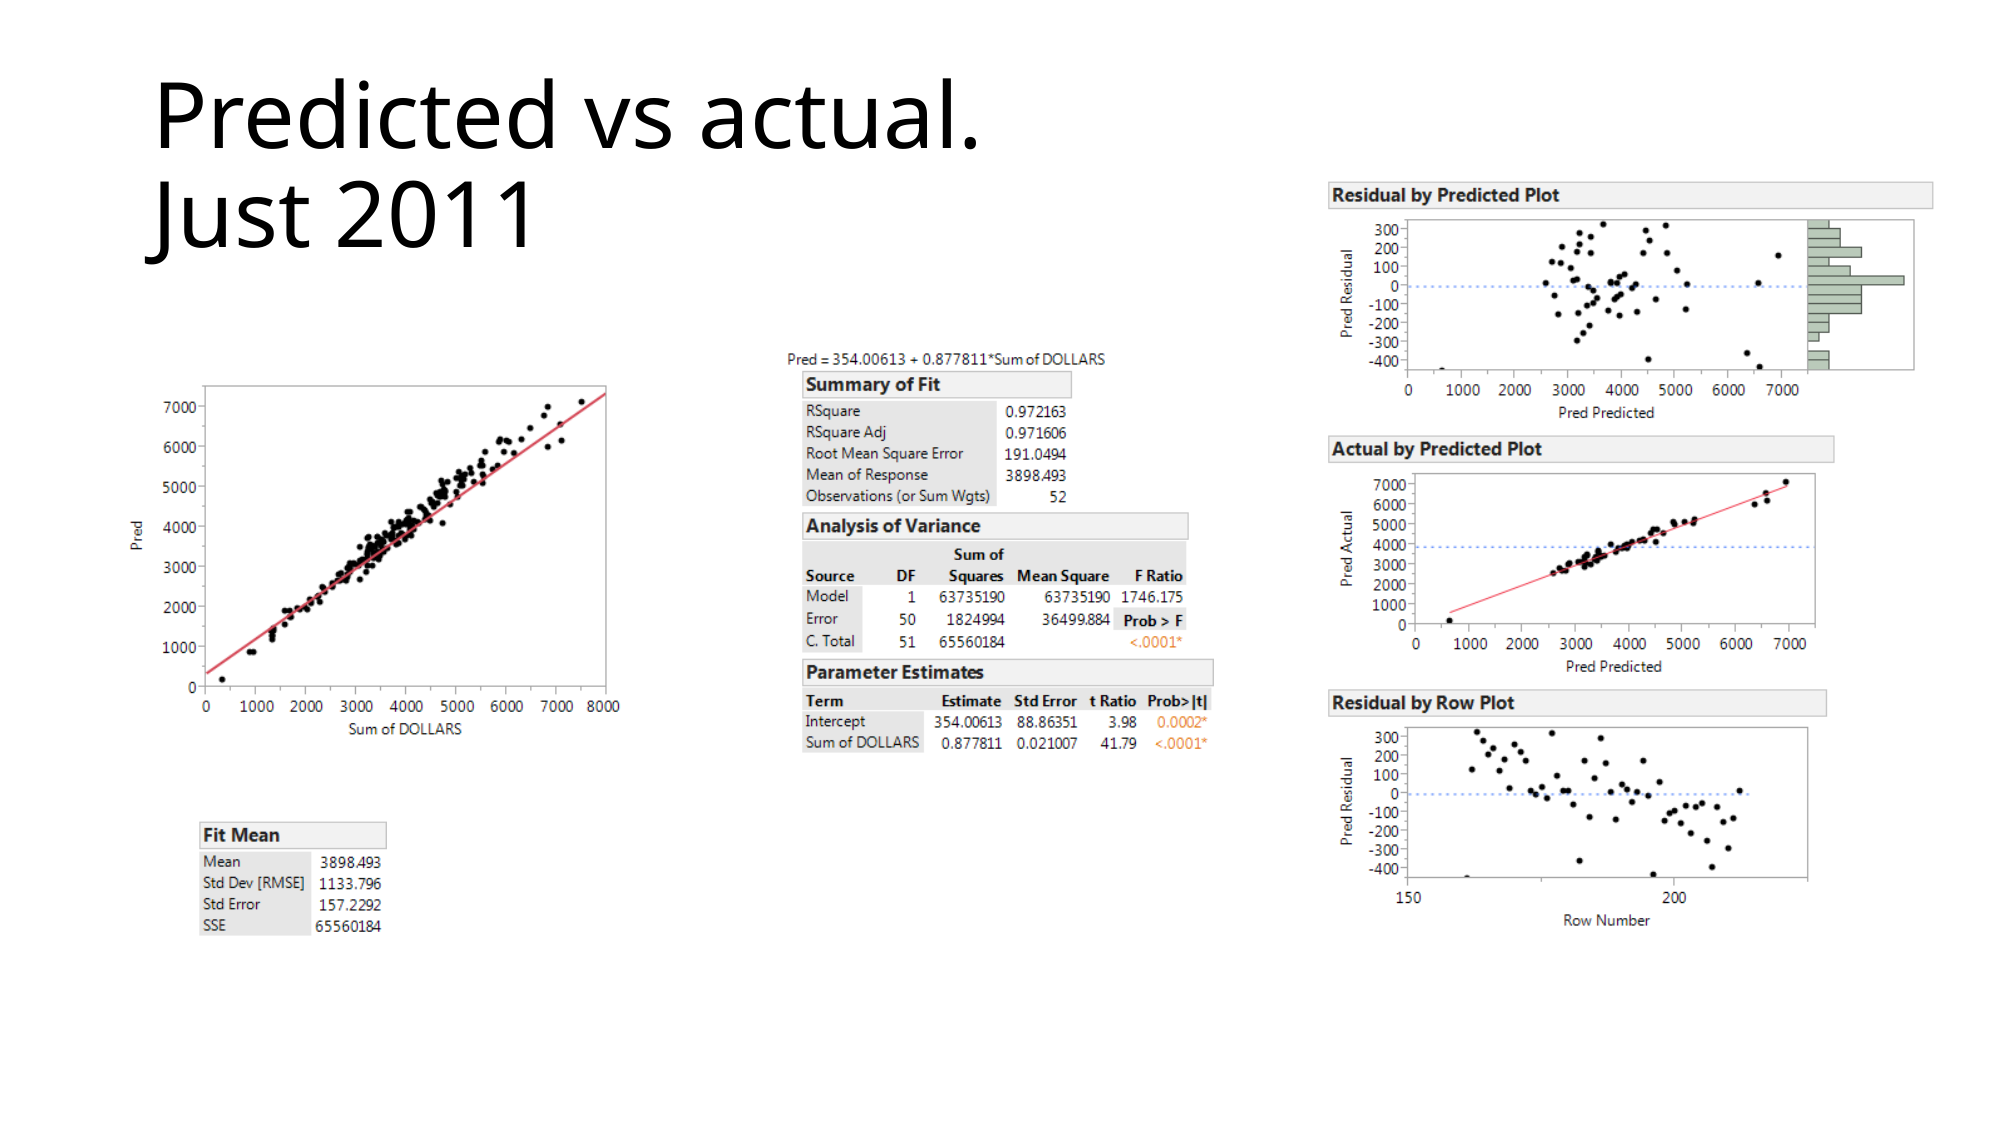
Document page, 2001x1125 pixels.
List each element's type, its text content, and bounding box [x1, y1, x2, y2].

picture [786, 346, 1214, 779]
picture [117, 373, 628, 752]
picture [1311, 178, 1936, 947]
title Predicted vs actual. Just 2011 [137, 59, 1863, 278]
picture [183, 818, 387, 947]
